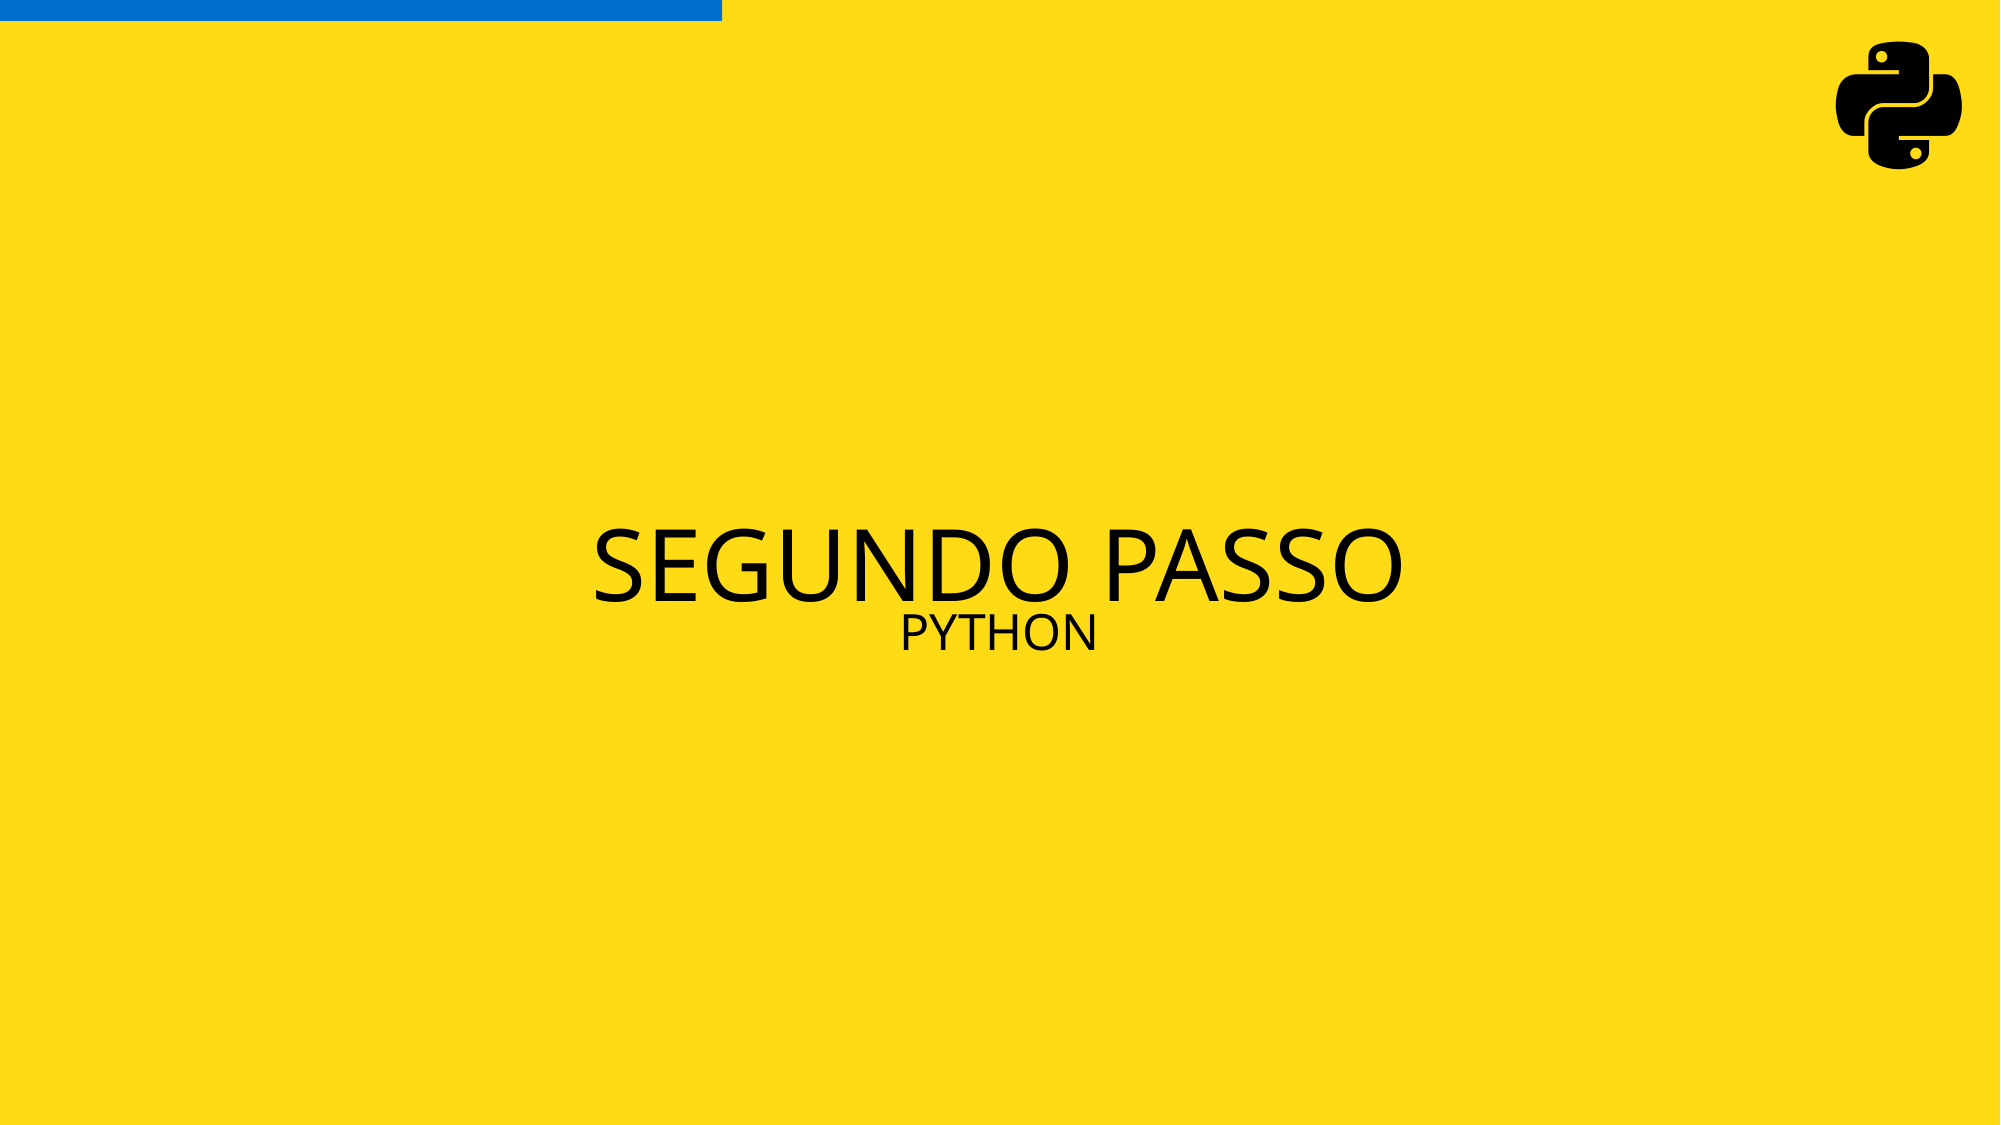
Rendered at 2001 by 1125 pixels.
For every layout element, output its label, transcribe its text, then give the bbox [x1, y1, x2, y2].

text_box PYTHON [885, 592, 1115, 668]
text_box [0, 0, 723, 22]
picture [1834, 41, 1963, 170]
text_box SEGUNDO PASSO [576, 494, 1424, 629]
